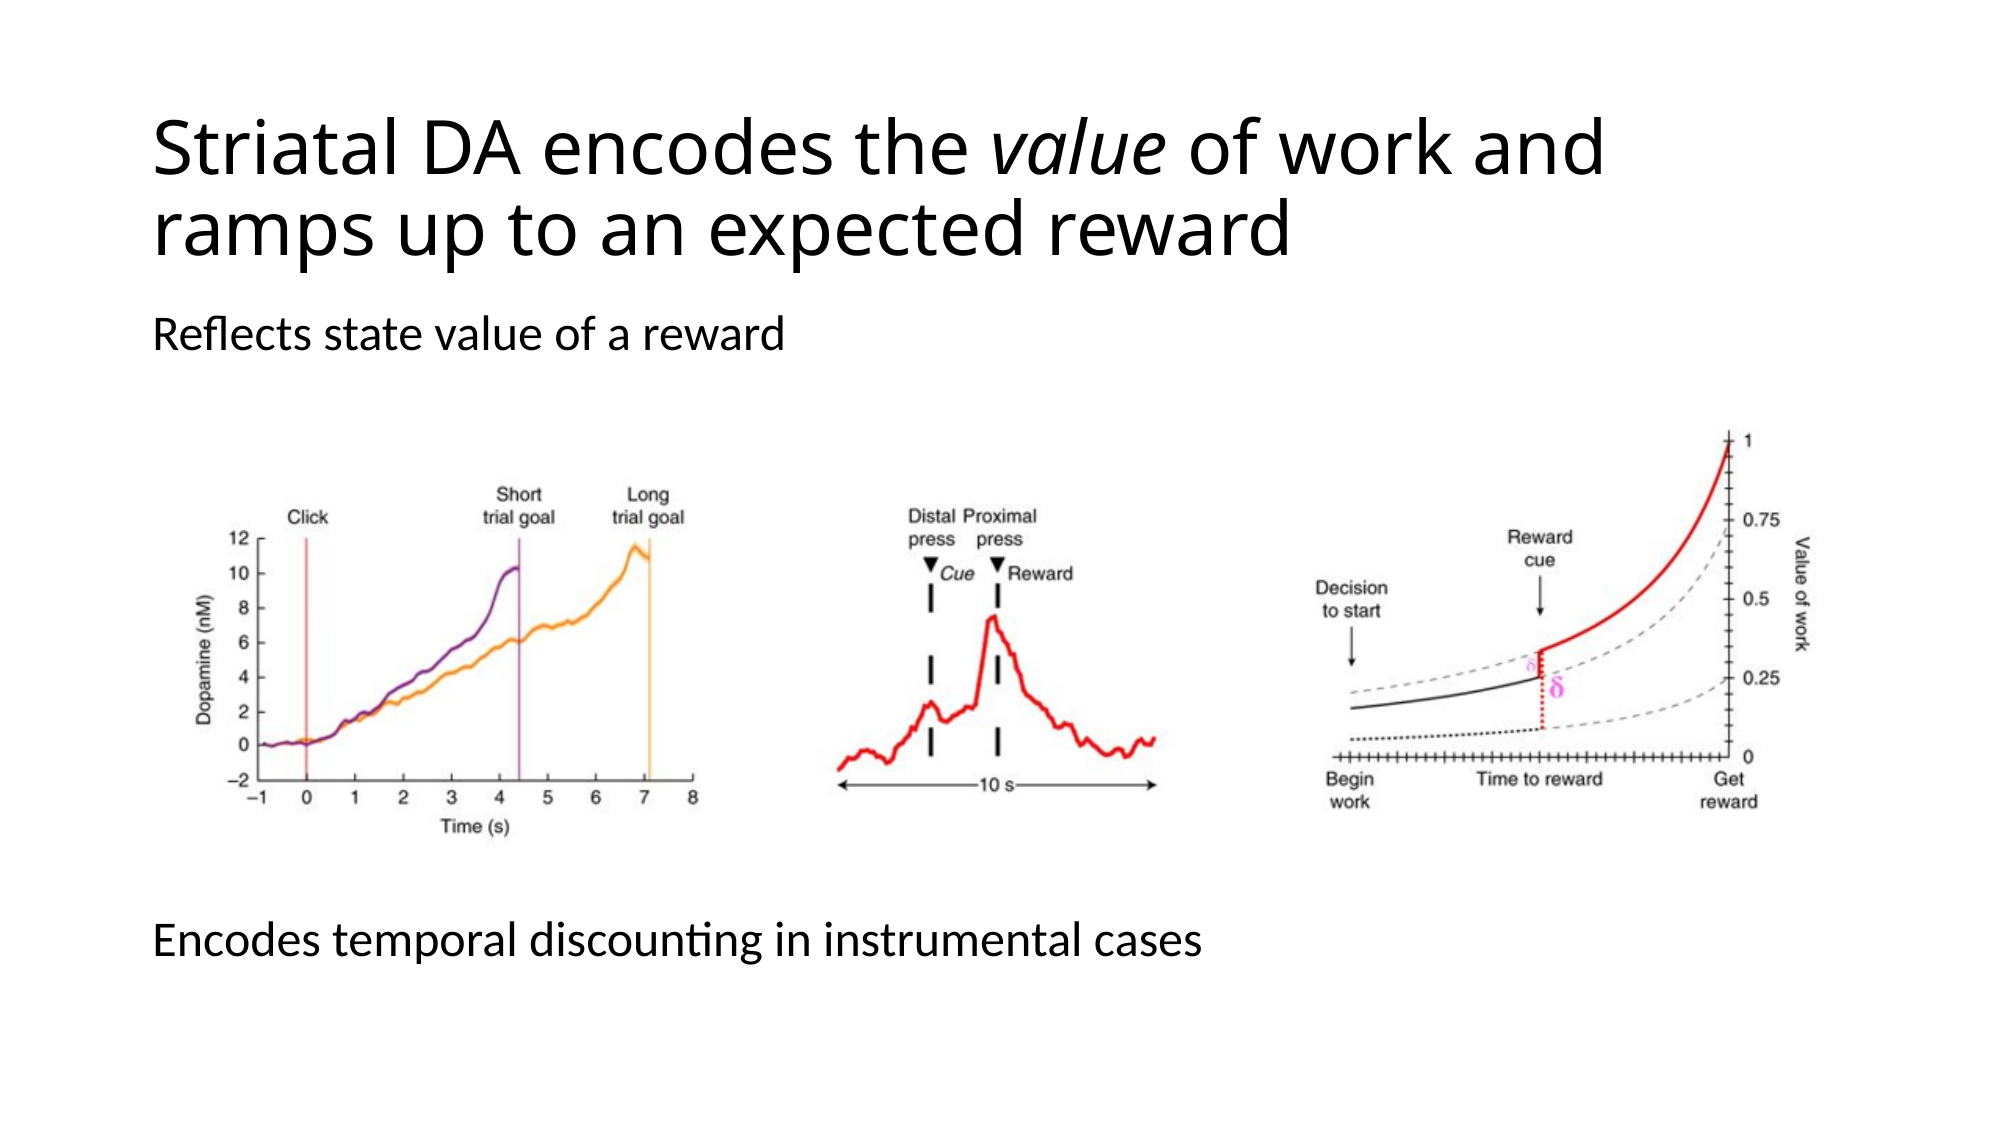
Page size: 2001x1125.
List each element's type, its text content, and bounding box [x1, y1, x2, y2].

picture [157, 455, 744, 875]
text_box Striatal DA encodes the value of work and ramps up to an expected reward [137, 81, 1863, 300]
picture [796, 383, 1863, 850]
text_box Encodes temporal discounting in instrumental cases [137, 906, 1416, 983]
list Reflects state value of a reward [137, 300, 1863, 376]
